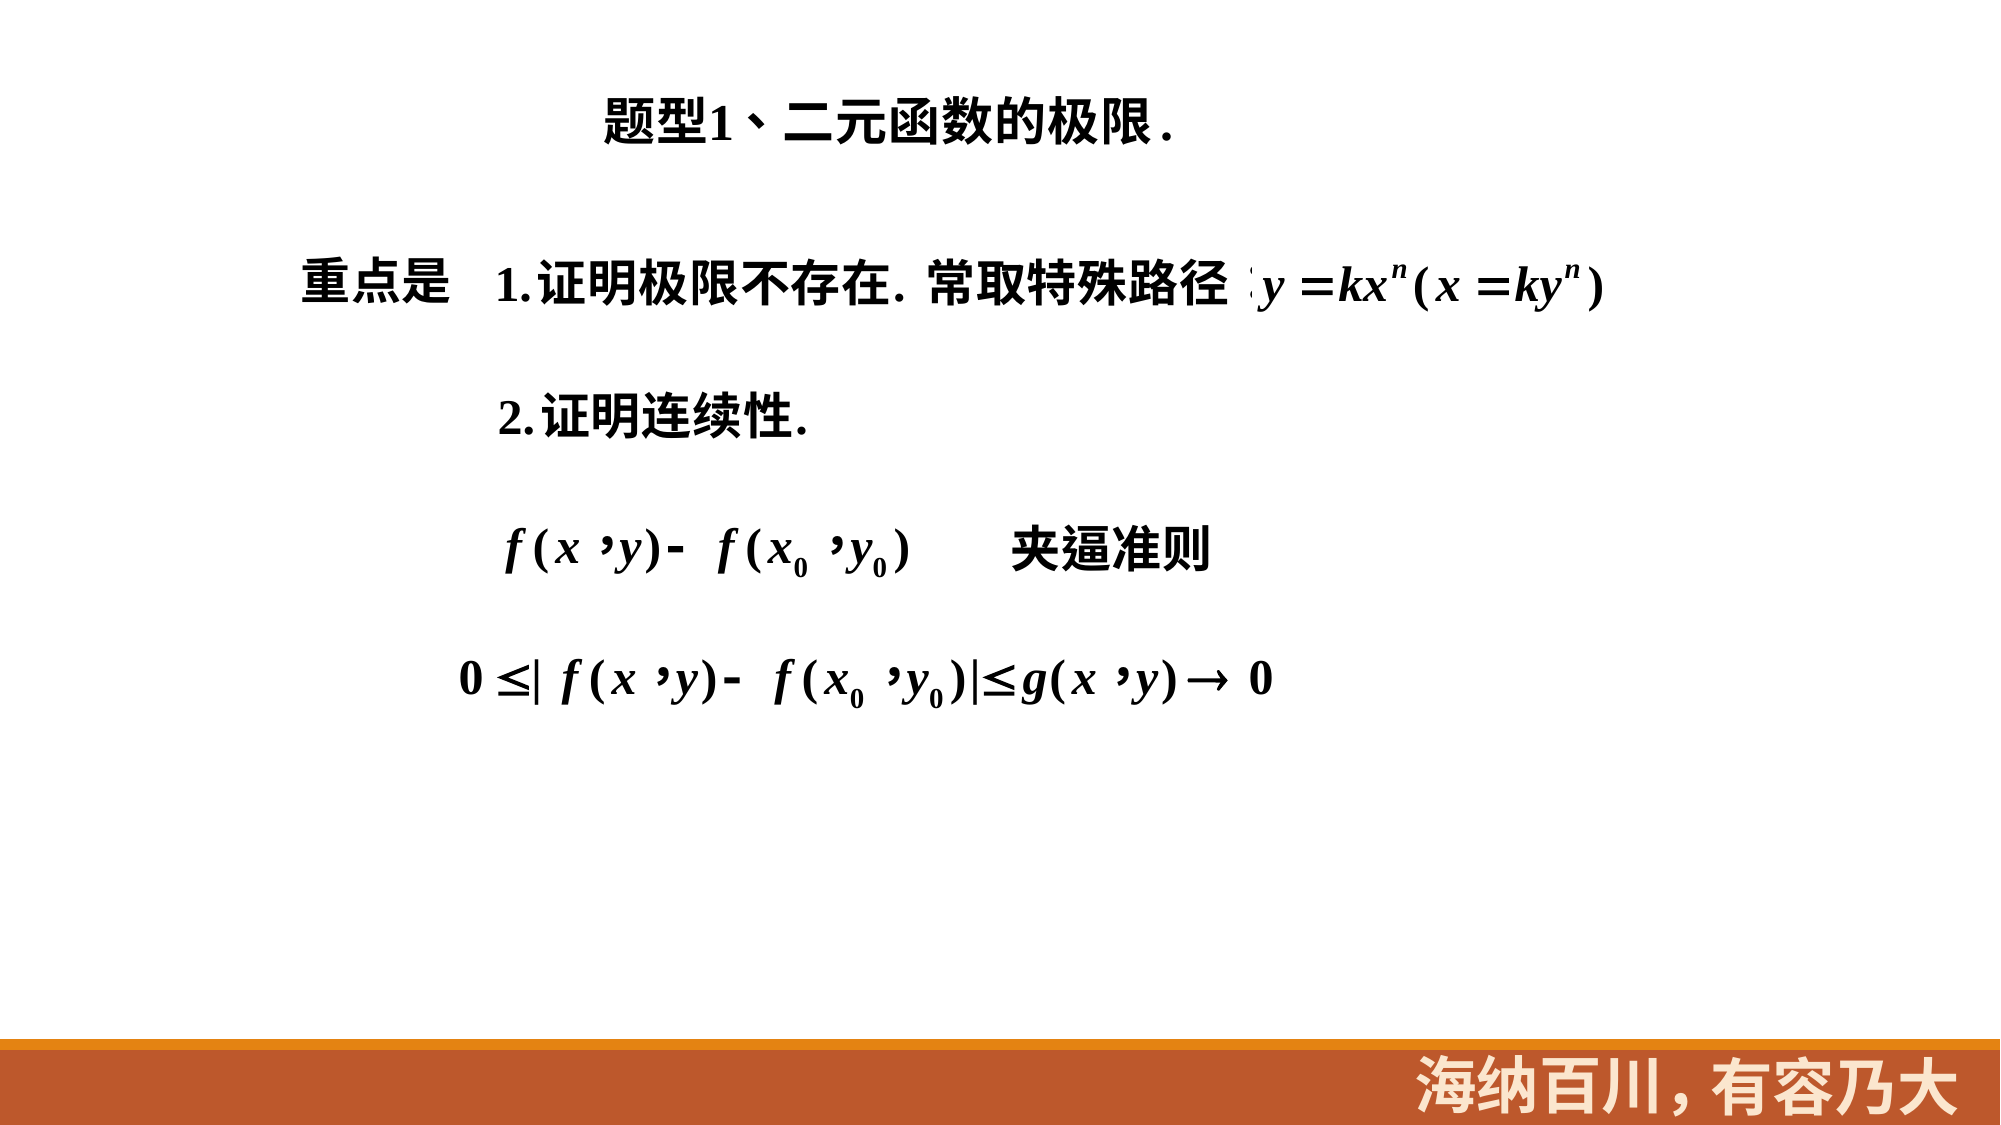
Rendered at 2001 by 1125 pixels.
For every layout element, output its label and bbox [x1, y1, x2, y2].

text_box [493, 257, 908, 319]
text_box [455, 650, 1286, 714]
text_box [599, 94, 1200, 159]
text_box [1252, 250, 1608, 319]
text_box [477, 519, 922, 583]
text_box [922, 257, 1249, 317]
text_box [1008, 523, 1217, 583]
text_box [297, 255, 457, 315]
text_box [493, 390, 812, 452]
